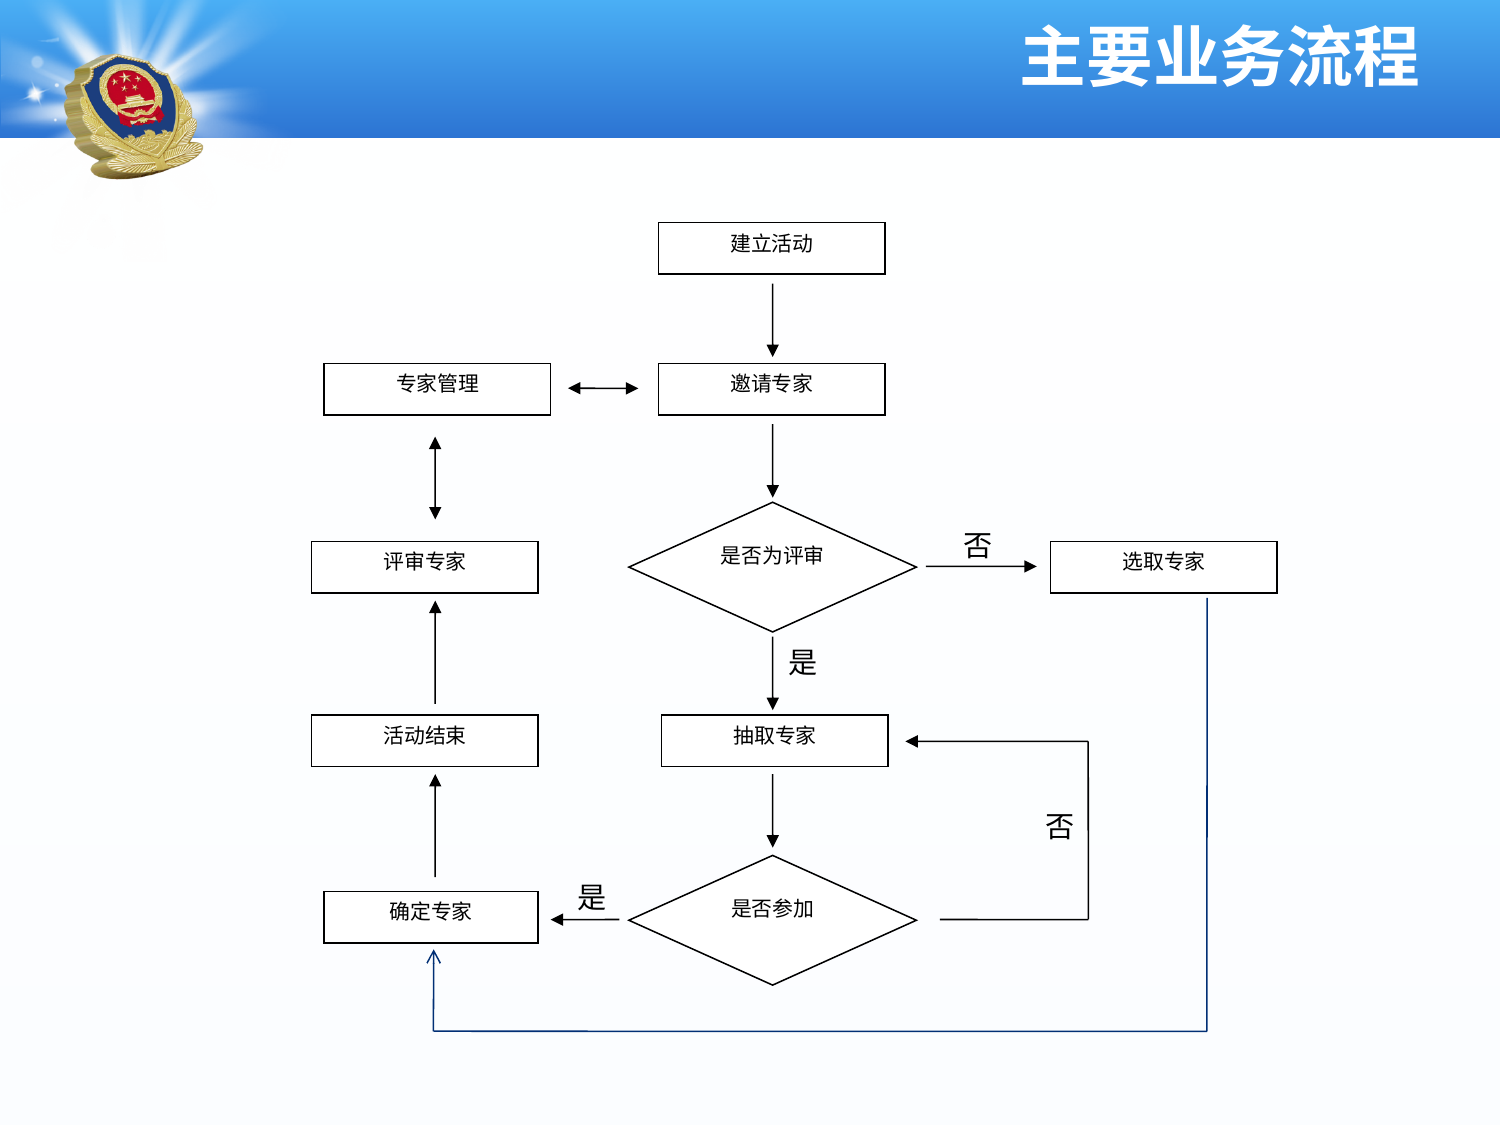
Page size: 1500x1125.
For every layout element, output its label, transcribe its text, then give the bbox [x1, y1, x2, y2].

text_box [0, 0, 1500, 75]
picture [1, 75, 427, 262]
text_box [311, 222, 1278, 986]
text_box 主要业务流程 [299, 75, 1436, 126]
